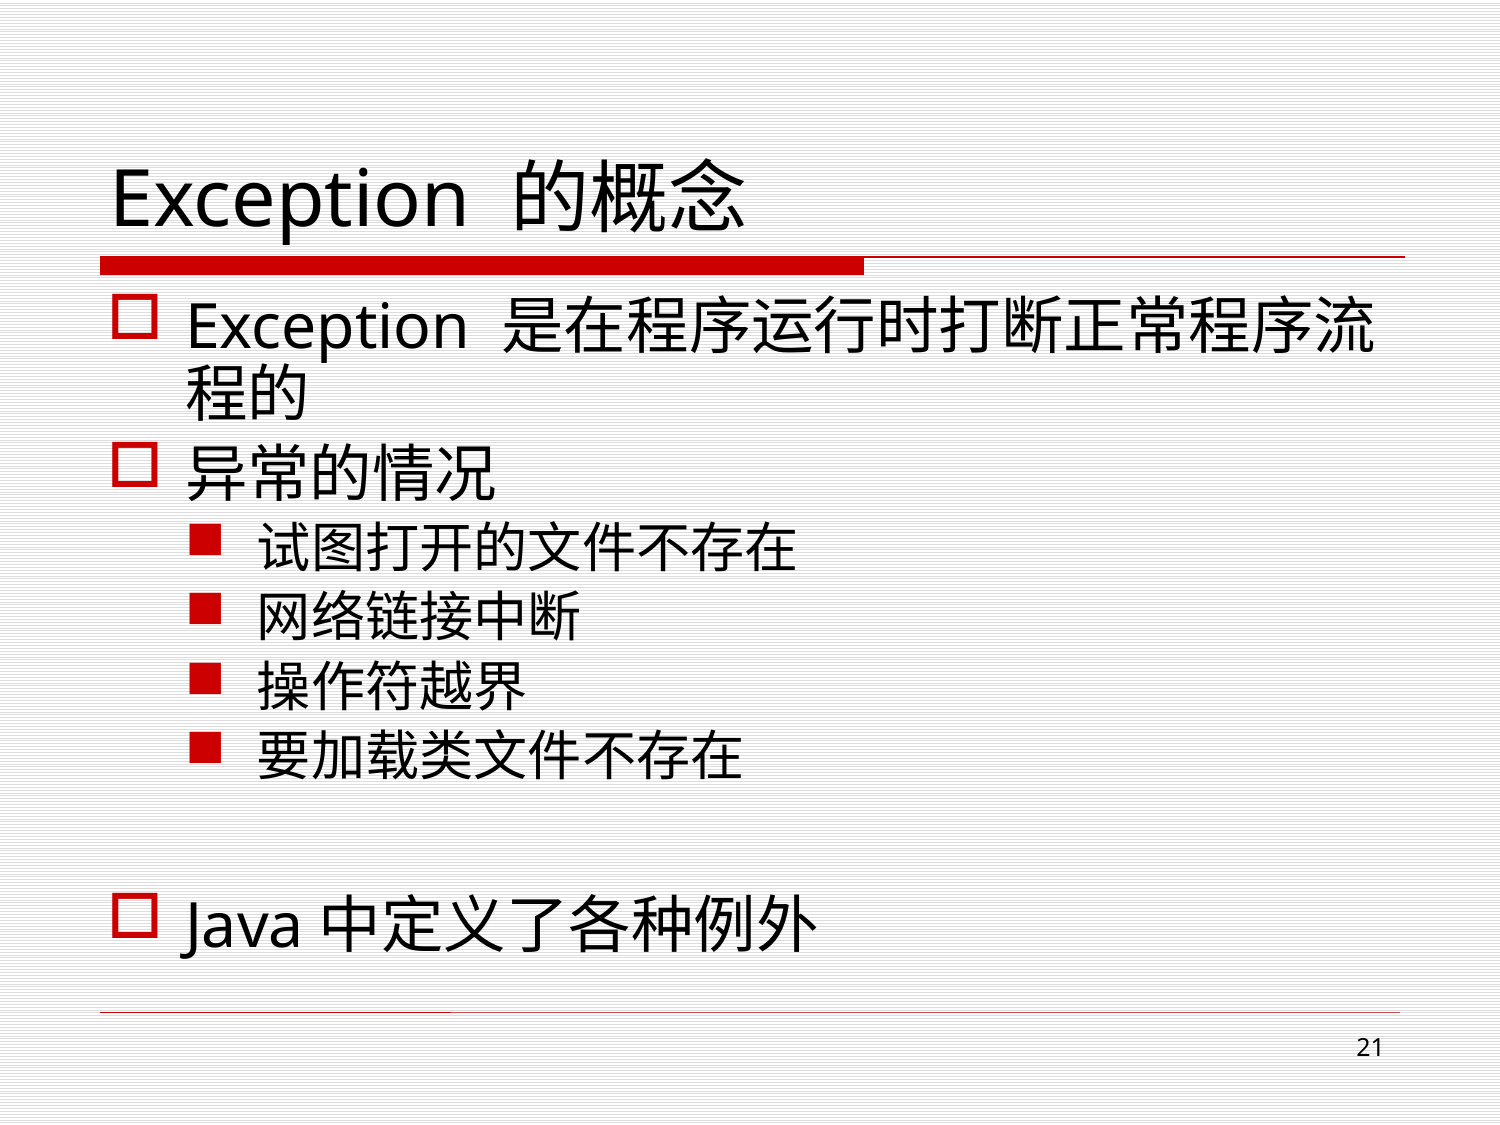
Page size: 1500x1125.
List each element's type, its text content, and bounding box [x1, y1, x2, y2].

title Exception 的概念 [93, 49, 1407, 250]
slide_number 21 [1074, 1024, 1401, 1103]
list Exception 是在程序运行时打断正常程序流程的 异常的情况 试图打开的文件不存在 网络链接中断 操作符越界 要加载类文件不存在 Java中定义了各种例外 [92, 287, 1406, 988]
